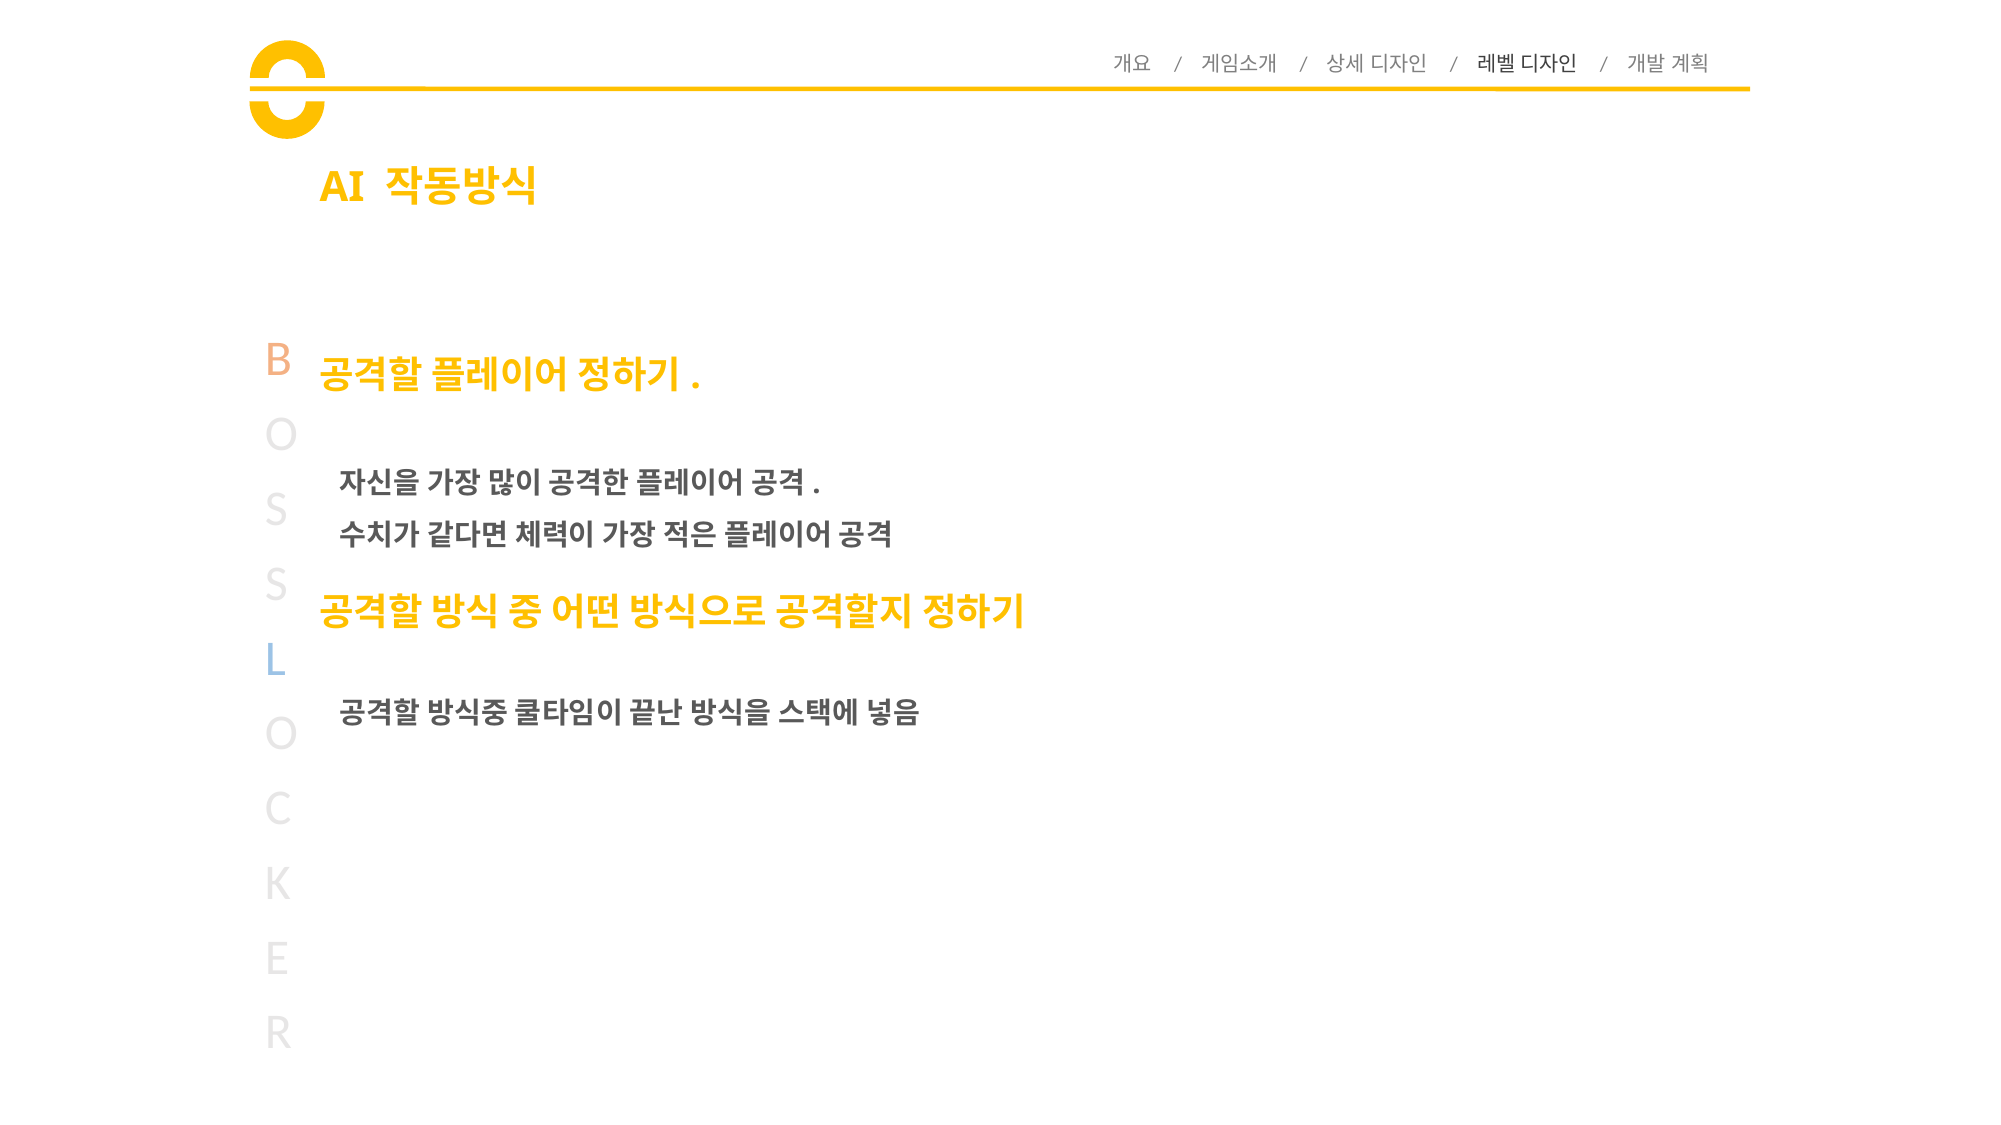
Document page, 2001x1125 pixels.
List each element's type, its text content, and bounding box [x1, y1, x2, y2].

text_box [248, 100, 326, 140]
title AI 작동방식 [304, 166, 882, 210]
text_box 공격할 플레이어 정하기. [304, 343, 1522, 404]
text_box 자신을 가장 많이 공격한 플레이어 공격. 수치가 같다면 체력이 가장 적은 플레이어 공격 [324, 439, 1578, 559]
list B O S S L O C K E R [249, 324, 401, 1018]
text_box 공격할 방식 중 어떤 방식으로 공격할지 정하기 [304, 580, 1522, 641]
text_box 개요 / 게임소개 / 상세 디자인 / 레벨 디자인 / 개발 계획 [968, 42, 1724, 83]
text_box [248, 39, 327, 79]
text_box 공격할 방식중 쿨타임이 끝난 방식을 스택에 넣음 [324, 669, 1578, 738]
